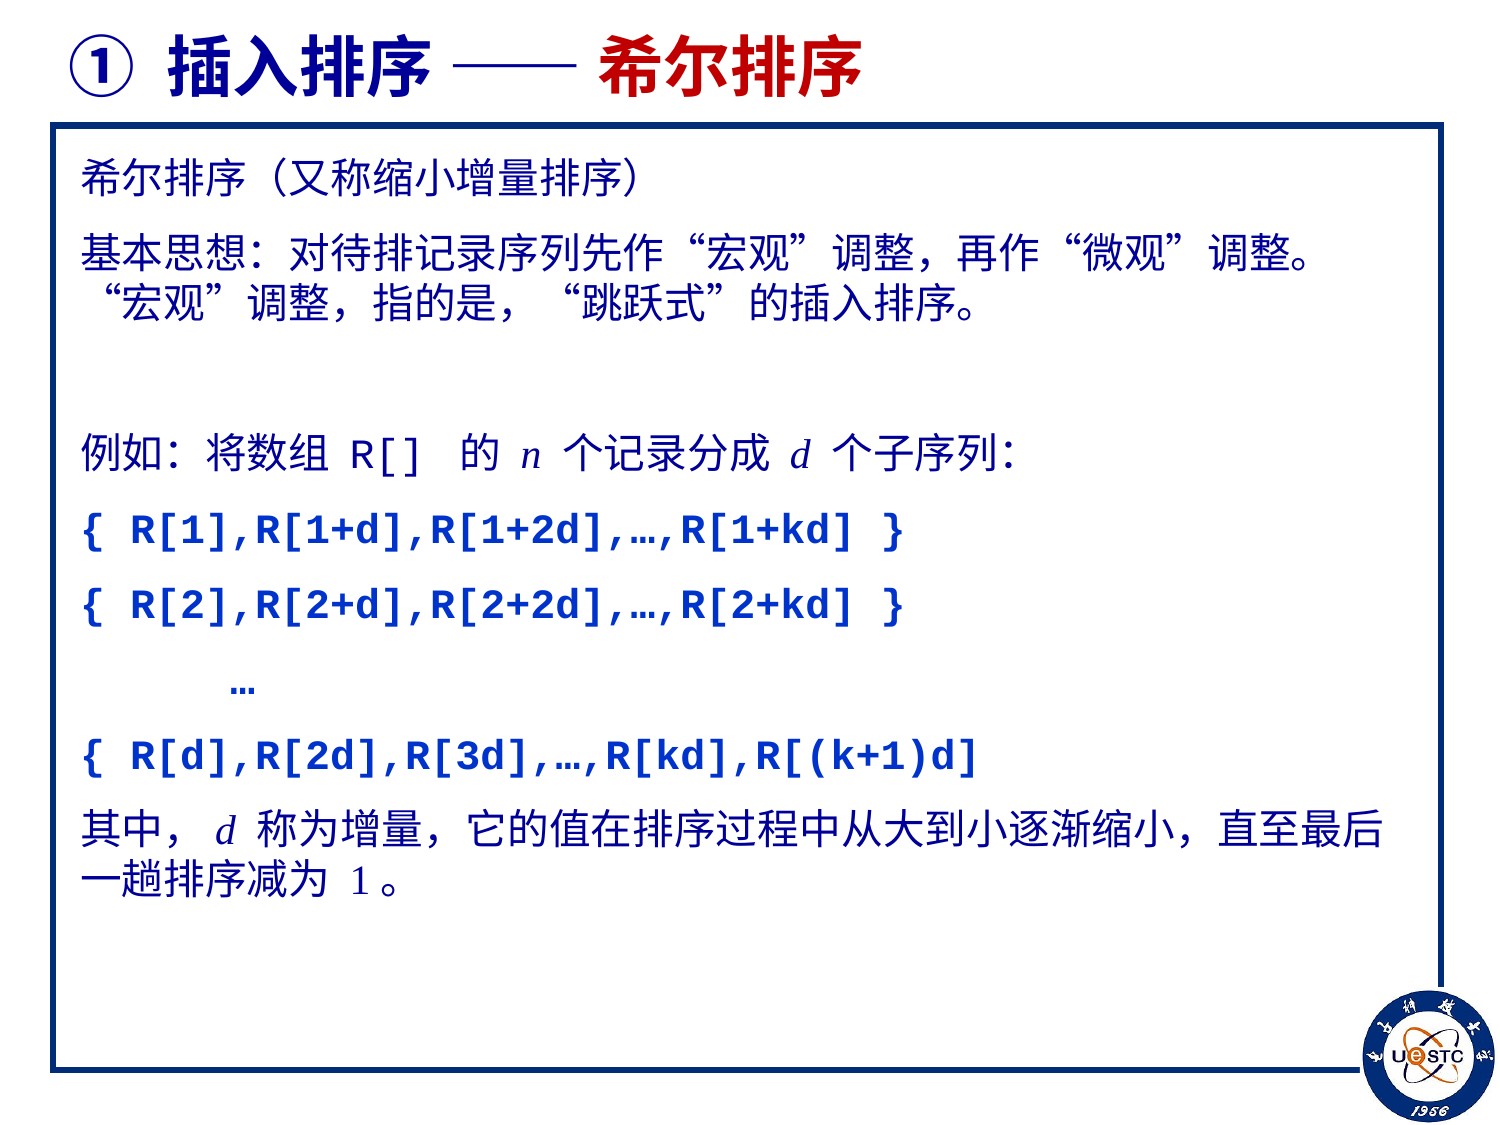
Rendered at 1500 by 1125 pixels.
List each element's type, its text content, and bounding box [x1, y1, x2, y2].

picture [1359, 987, 1498, 1125]
list 希尔排序（又称缩小增量排序） 基本思想：对待排记录序列先作“宏观”调整，再作“微观”调整。“宏观”调整，指的是，“跳跃式”的插入排序。 例如：将数组 R[] 的 n 个记录分成 d 个子序列： { R[1],R[1+d],R[1+2d],…,R[1+kd] } { R[2],R[2+d],R[2+2d],…,R[2+kd] } … { R[d],R[2d],R[3d],…,R[kd],R[(k+1)d] 其中，d 称为增量，它的值在排序过程中从大到小逐渐缩小，直至最后一趟排序减为 1。 [64, 136, 1424, 1059]
title ① 插入排序 —— 希尔排序 [52, 18, 1442, 112]
